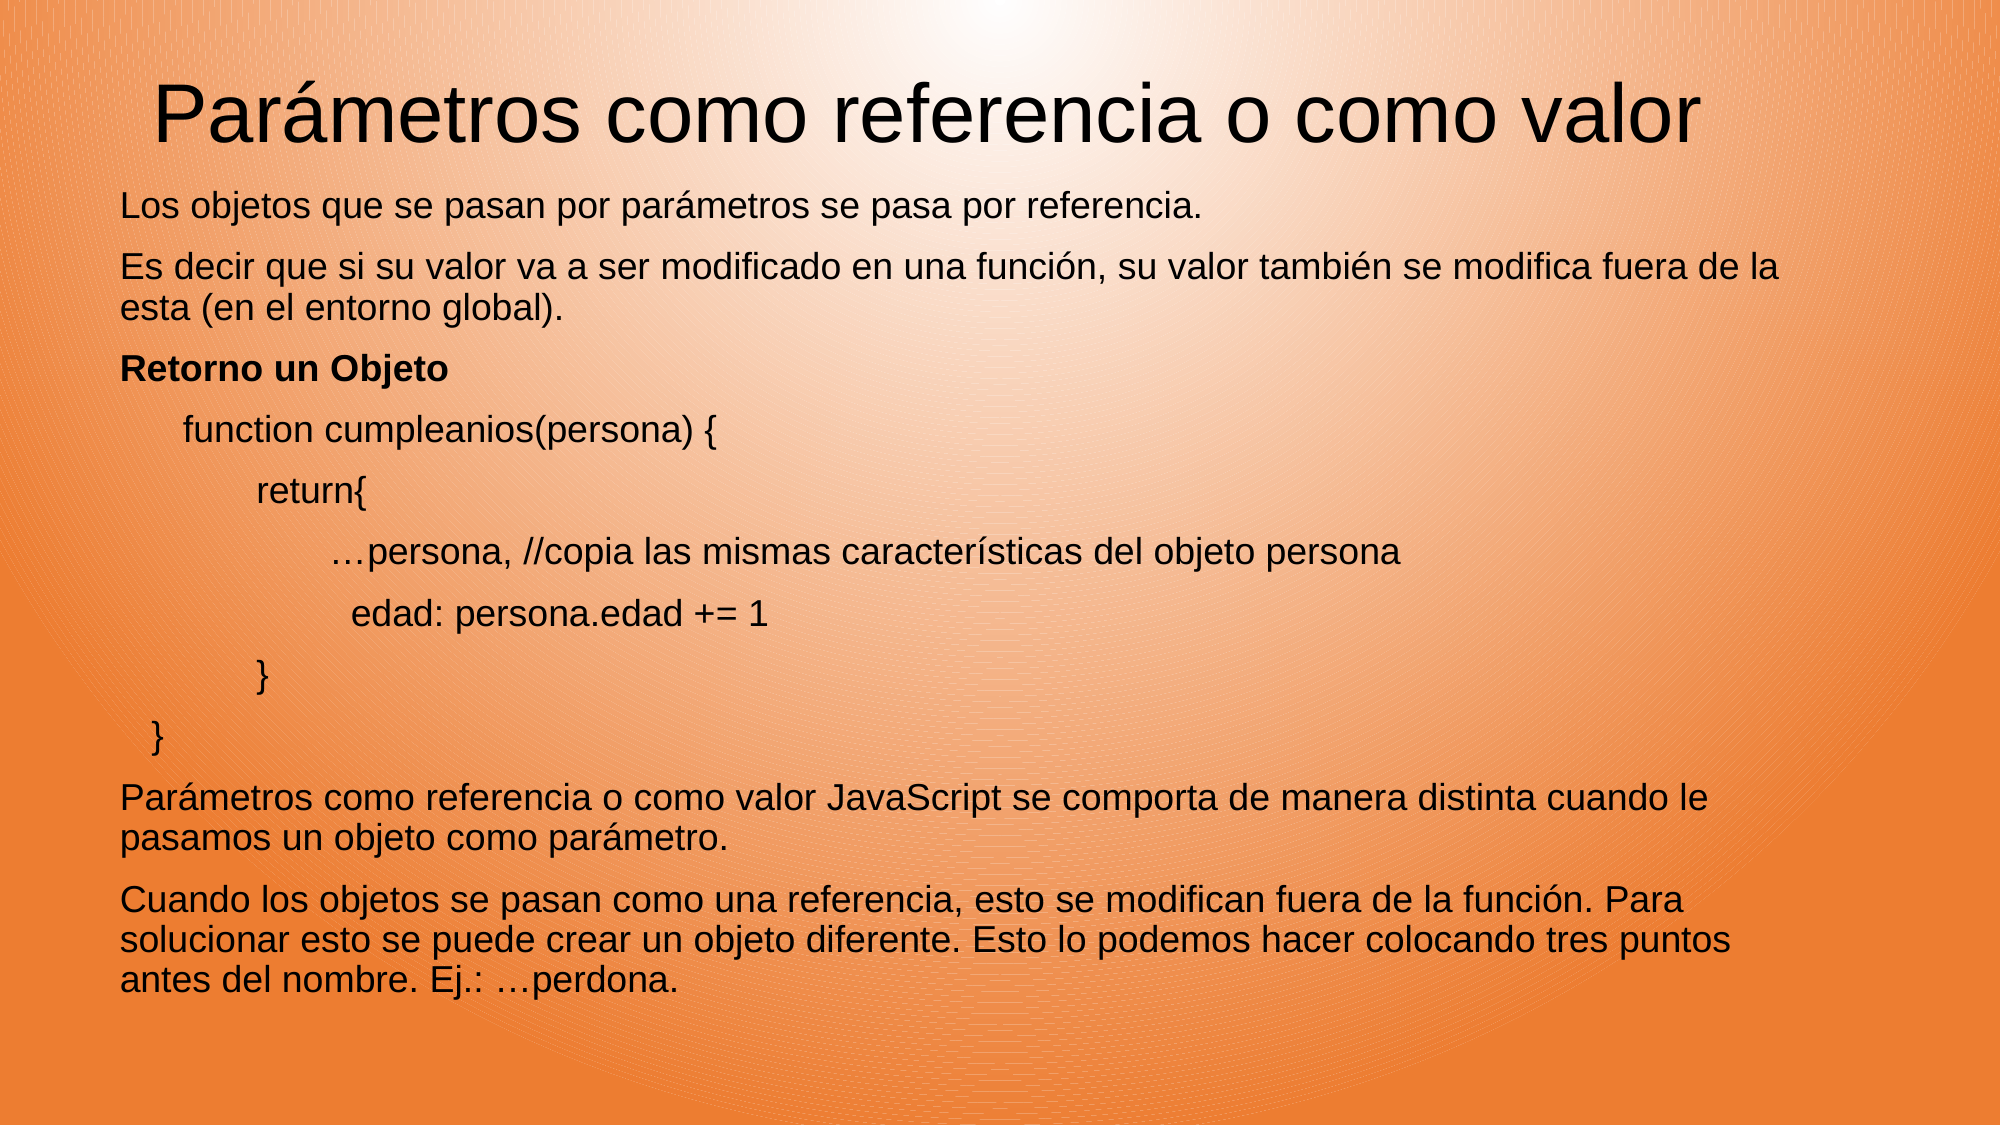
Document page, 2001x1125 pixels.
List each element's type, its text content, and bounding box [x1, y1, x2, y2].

list Los objetos que se pasan por parámetros se pasa por referencia. Es decir que si su valor va a ser modificado en una función, su valor también se modifica fuera de la esta (en el entorno global). Retorno un Objeto function cumpleanios(persona) { return{ …persona, //copia las mismas características del objeto persona edad: persona.edad += 1 } } Parámetros como referencia o como valor JavaScript se comporta de manera distinta cuando le pasamos un objeto como parámetro. Cuando los objetos se pasan como una referencia, esto se modifican fuera de la función. Para solucionar esto se puede crear un objeto diferente. Esto lo podemos hacer colocando tres puntos antes del nombre. Ej.: …perdona. [104, 178, 1830, 1048]
title Parámetros como referencia o como valor [137, 6, 1863, 224]
